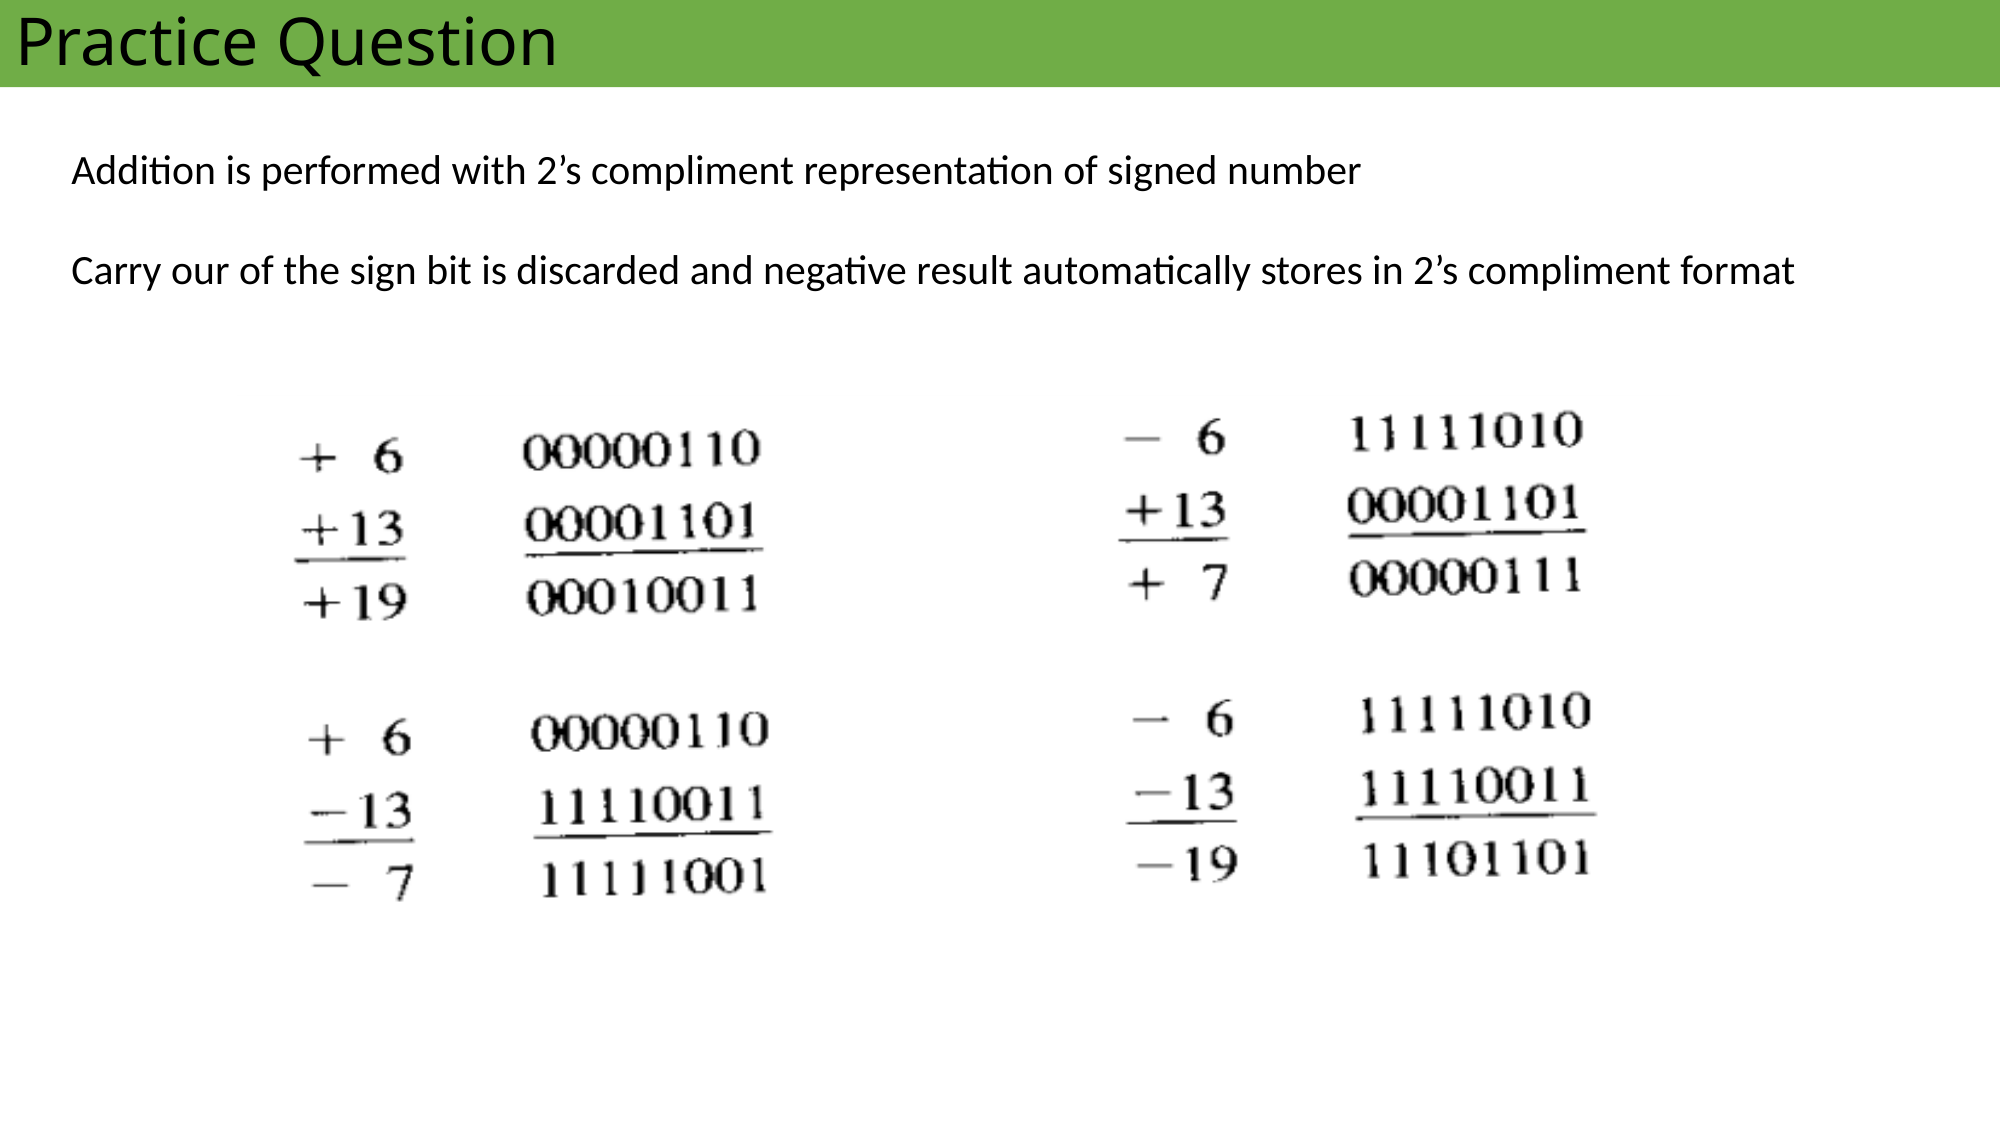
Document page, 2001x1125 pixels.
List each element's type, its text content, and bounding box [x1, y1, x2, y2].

text_box Addition is performed with 2’s compliment representation of signed number Carry our of the sign bit is discarded and negative result automatically stores in 2’s compliment format [56, 135, 1944, 300]
title Practice Question [0, 0, 2000, 88]
picture [237, 394, 1680, 931]
